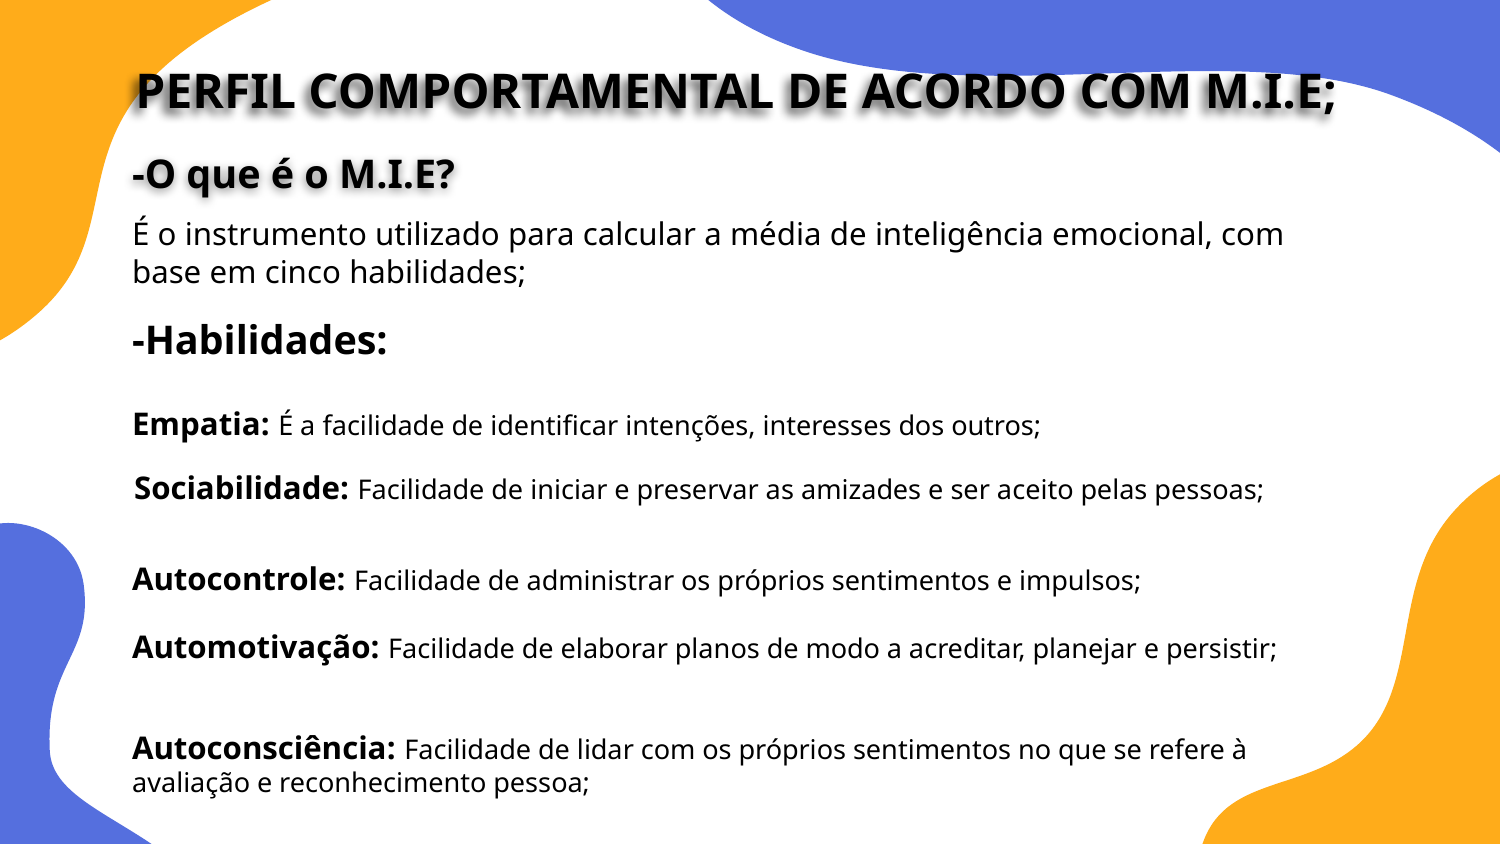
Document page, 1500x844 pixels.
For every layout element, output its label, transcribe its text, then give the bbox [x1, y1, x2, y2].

text_box Autocontrole: Facilidade de administrar os próprios sentimentos e impulsos; [117, 543, 1331, 612]
title PERFIL COMPORTAMENTAL DE ACORDO COM M.I.E; [120, 45, 1380, 217]
text_box -Habilidades: [117, 299, 610, 378]
text_box É o instrumento utilizado para calcular a média de inteligência emocional, com base em cinco habilidades; [117, 199, 1371, 305]
text_box [215, 165, 983, 232]
text_box Automotivação: Facilidade de elaborar planos de modo a acreditar, planejar e persistir; [117, 612, 1331, 680]
text_box -O que é o M.I.E? [117, 133, 610, 199]
text_box Empatia: É a facilidade de identificar intenções, interesses dos outros; [117, 389, 1331, 457]
text_box Sociabilidade: Facilidade de iniciar e preservar as amizades e ser aceito pelas pessoas; [134, 453, 1348, 521]
text_box Autoconsciência: Facilidade de lidar com os próprios sentimentos no que se refere à avaliação e reconhecimento pessoa; [117, 713, 1331, 813]
